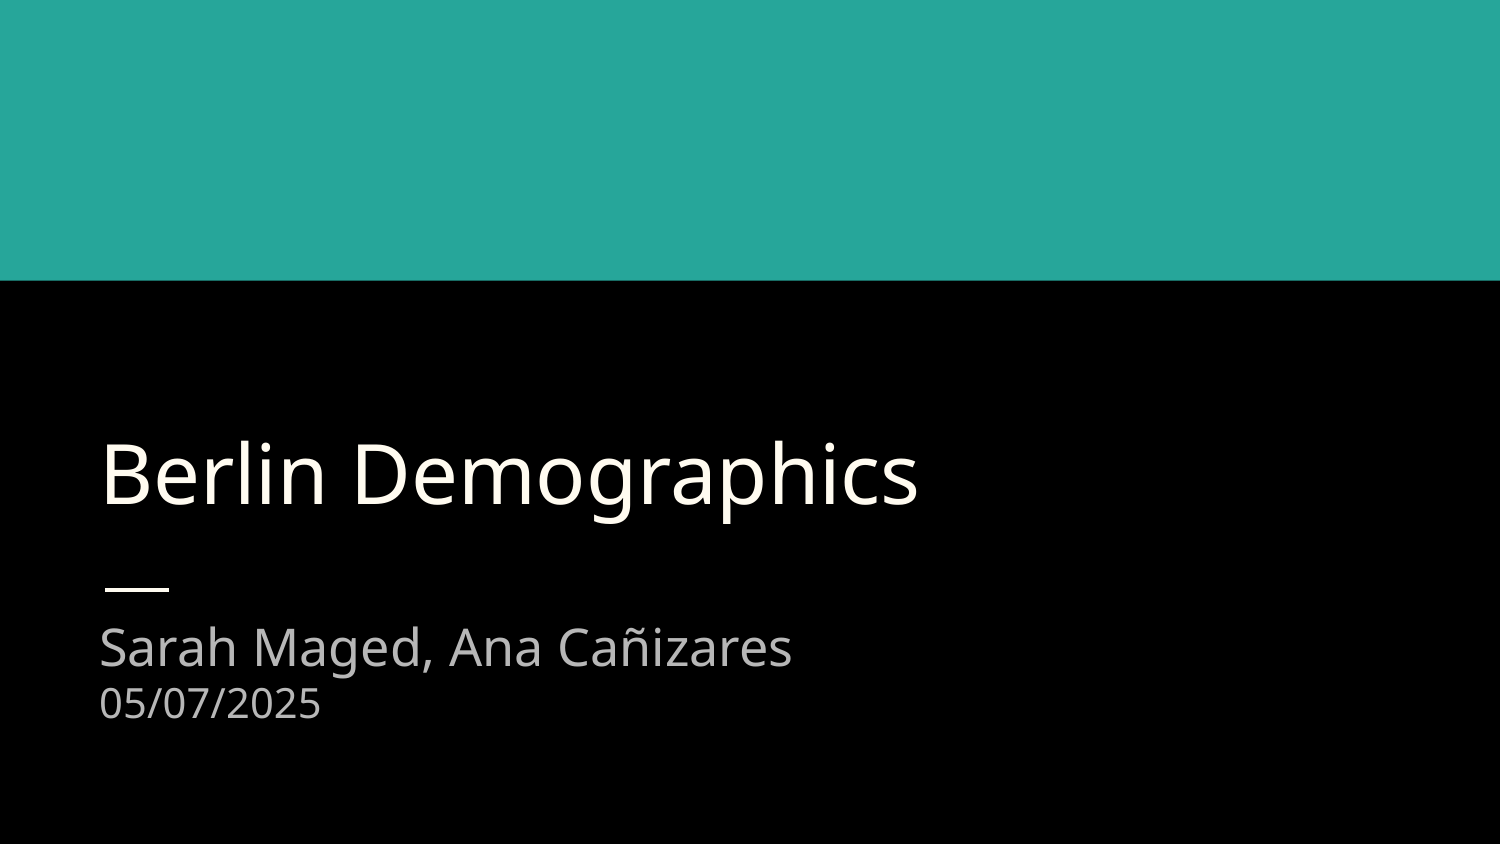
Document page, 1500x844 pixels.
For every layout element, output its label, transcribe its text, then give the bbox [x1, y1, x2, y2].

subtitle Sarah Maged, Ana Cañizares 05/07/2025 [84, 599, 1416, 785]
title Berlin Demographics [84, 286, 1416, 536]
